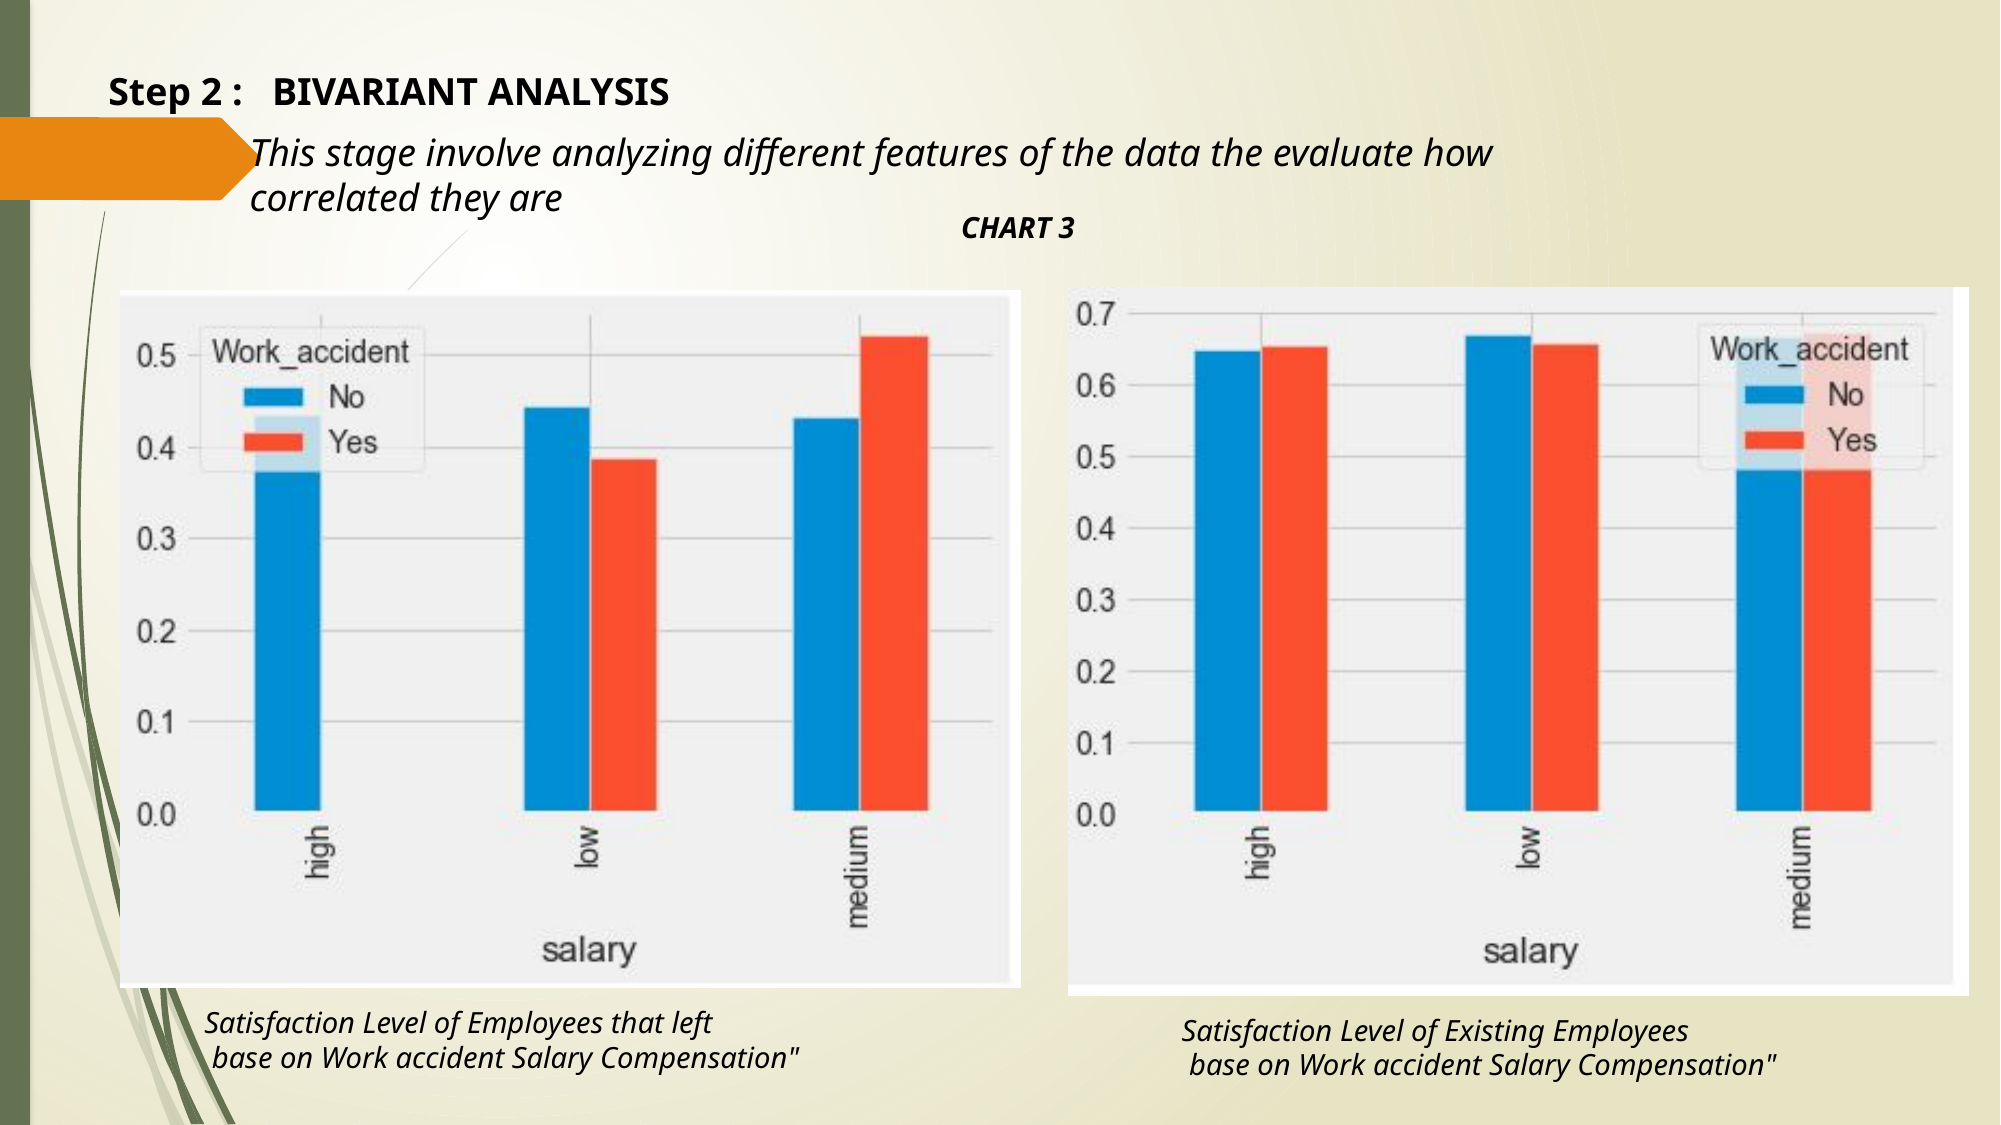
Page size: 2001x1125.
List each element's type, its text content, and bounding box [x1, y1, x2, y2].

text_box CHART 3 [946, 202, 1090, 252]
text_box Satisfaction Level of Employees that left base on Work accident Salary Compensation" [189, 998, 815, 1083]
text_box This stage involve analyzing different features of the data the evaluate how correlated they are [234, 121, 1657, 226]
picture [1068, 287, 1969, 996]
picture [119, 289, 1021, 989]
text_box Step 2 : BIVARIANT ANALYSIS [0, 60, 685, 121]
text_box Satisfaction Level of Existing Employees base on Work accident Salary Compensation" [1166, 1004, 1792, 1090]
